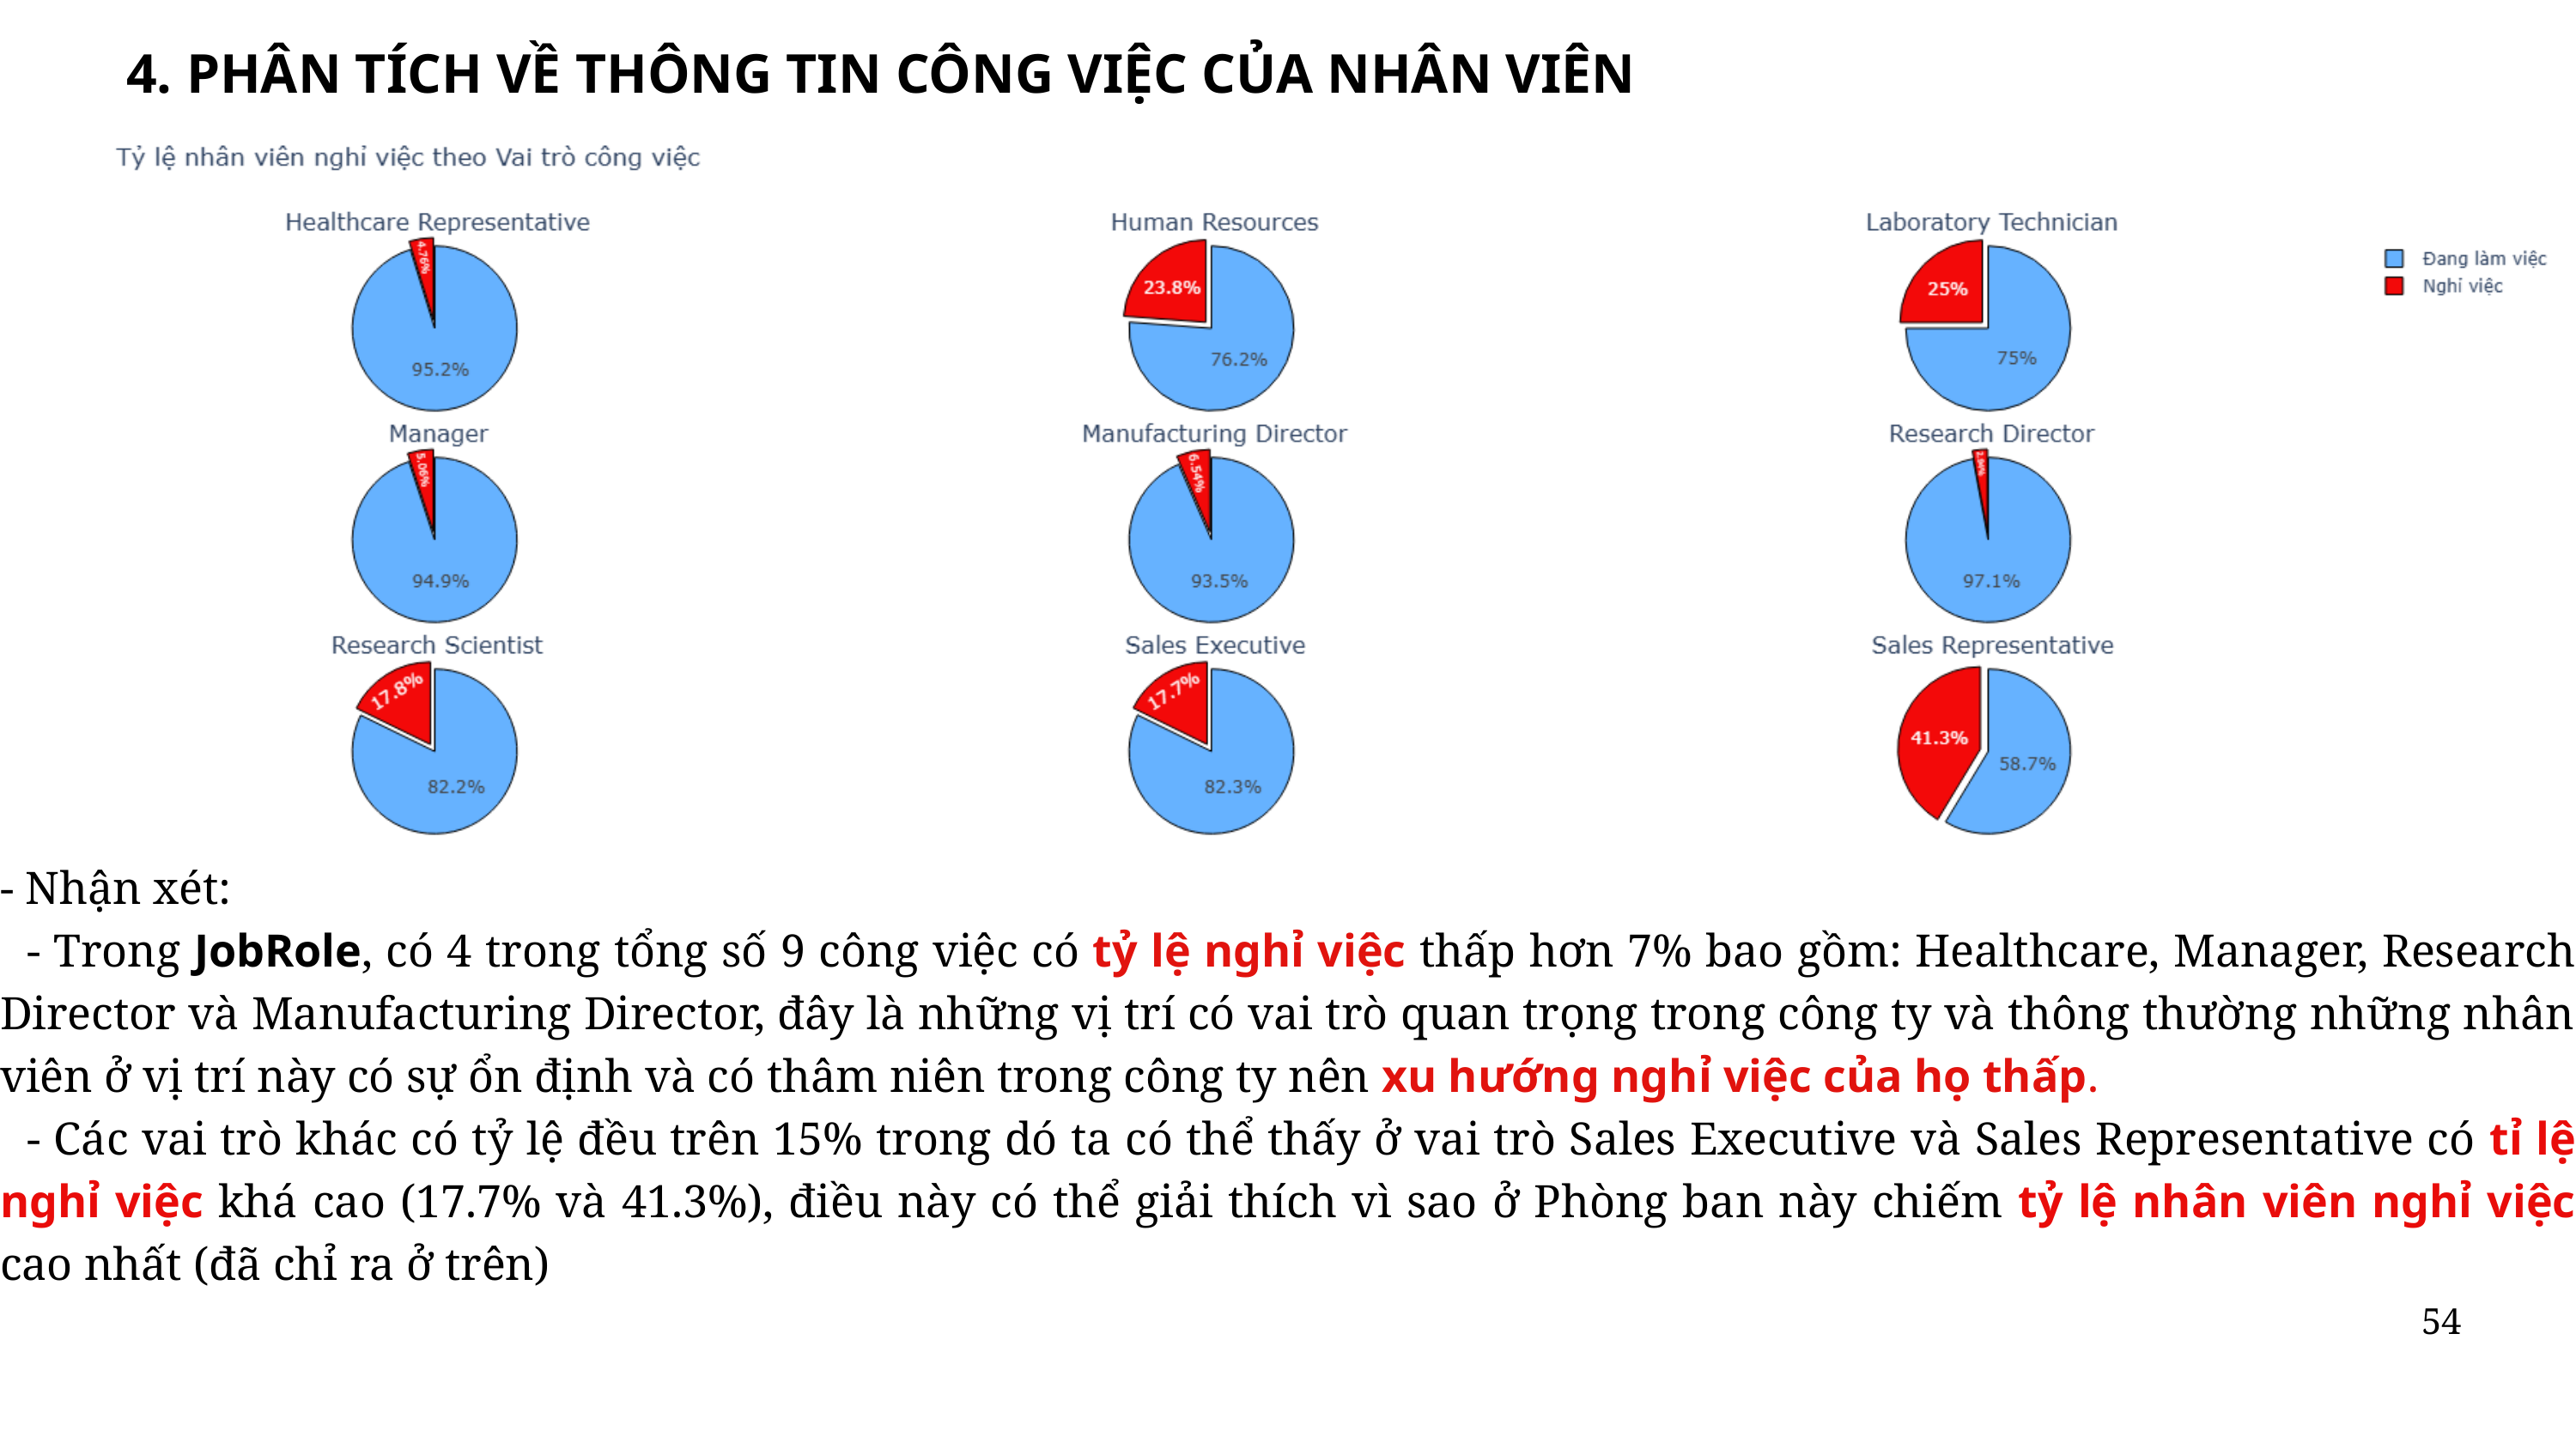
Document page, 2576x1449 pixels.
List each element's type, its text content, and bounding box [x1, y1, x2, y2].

text_box [0, 110, 2576, 851]
text_box - Nhận xét: - Trong JobRole, có 4 trong tổng số 9 công việc có tỷ lệ nghỉ việc thấp hơn 7% bao gồm: Healthcare, Manager, Research Director và Manufacturing Director, đây là những vị trí có vai trò quan trọng trong công ty và thông thường những nhân viên ở vị trí này có sự ổn định và có thâm niên trong công ty nên xu hướng nghỉ việc của họ thấp. - Các vai trò khác có tỷ lệ đều trên 15% trong dó ta có thể thấy ở vai trò Sales Executive và Sales Representative có tỉ lệ nghỉ việc khá cao (17.7% và 41.3%), điều này có thể giải thích vì sao ở Phòng ban này chiếm tỷ lệ nhân viên nghỉ việc cao nhất (đã chỉ ra ở trên) [0, 851, 2576, 1352]
text_box 4. PHÂN TÍCH VỀ THÔNG TIN CÔNG VIỆC CỦA NHÂN VIÊN [0, 28, 1764, 104]
